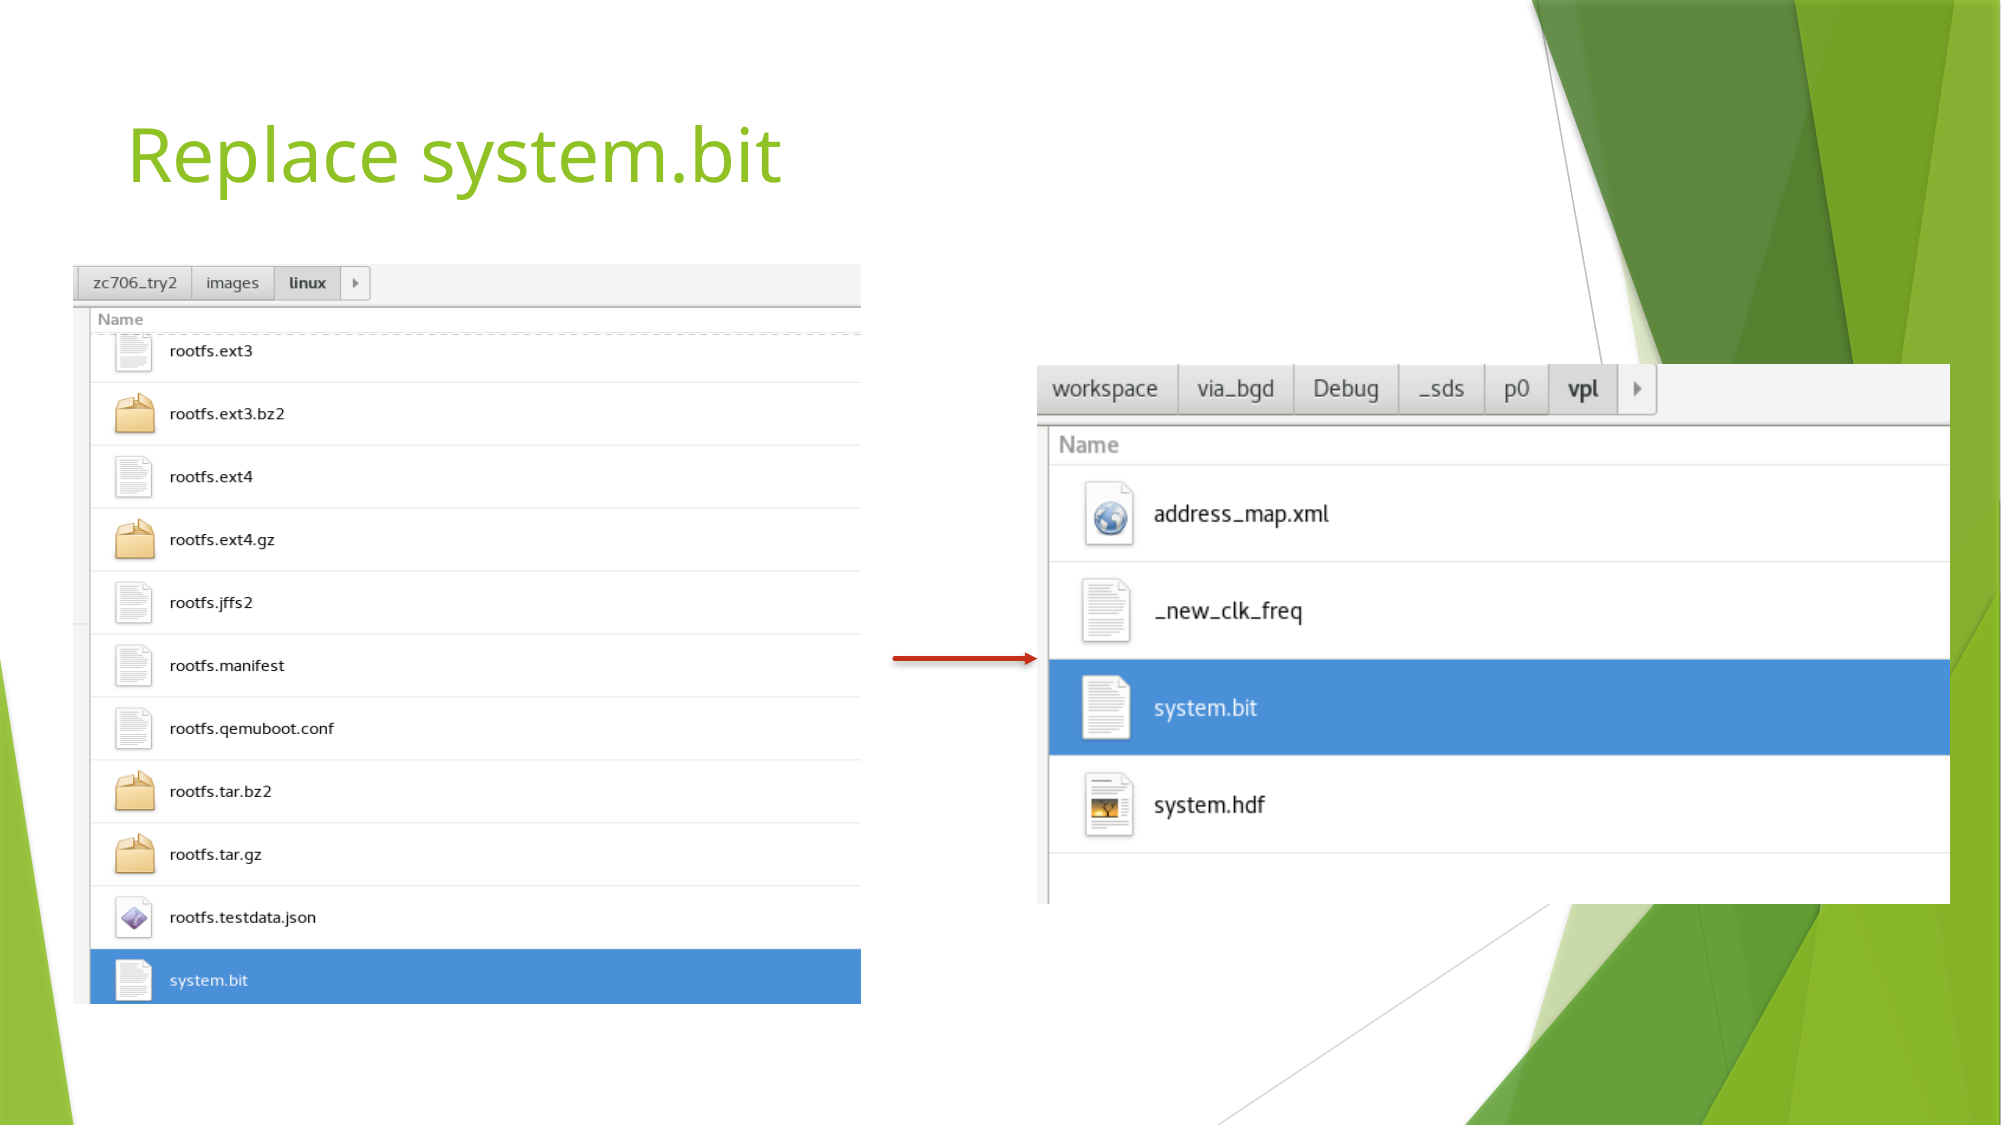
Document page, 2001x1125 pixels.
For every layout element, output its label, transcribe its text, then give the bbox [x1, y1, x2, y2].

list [72, 263, 861, 1004]
picture [1036, 363, 1951, 904]
title Replace system.bit [111, 99, 1522, 317]
